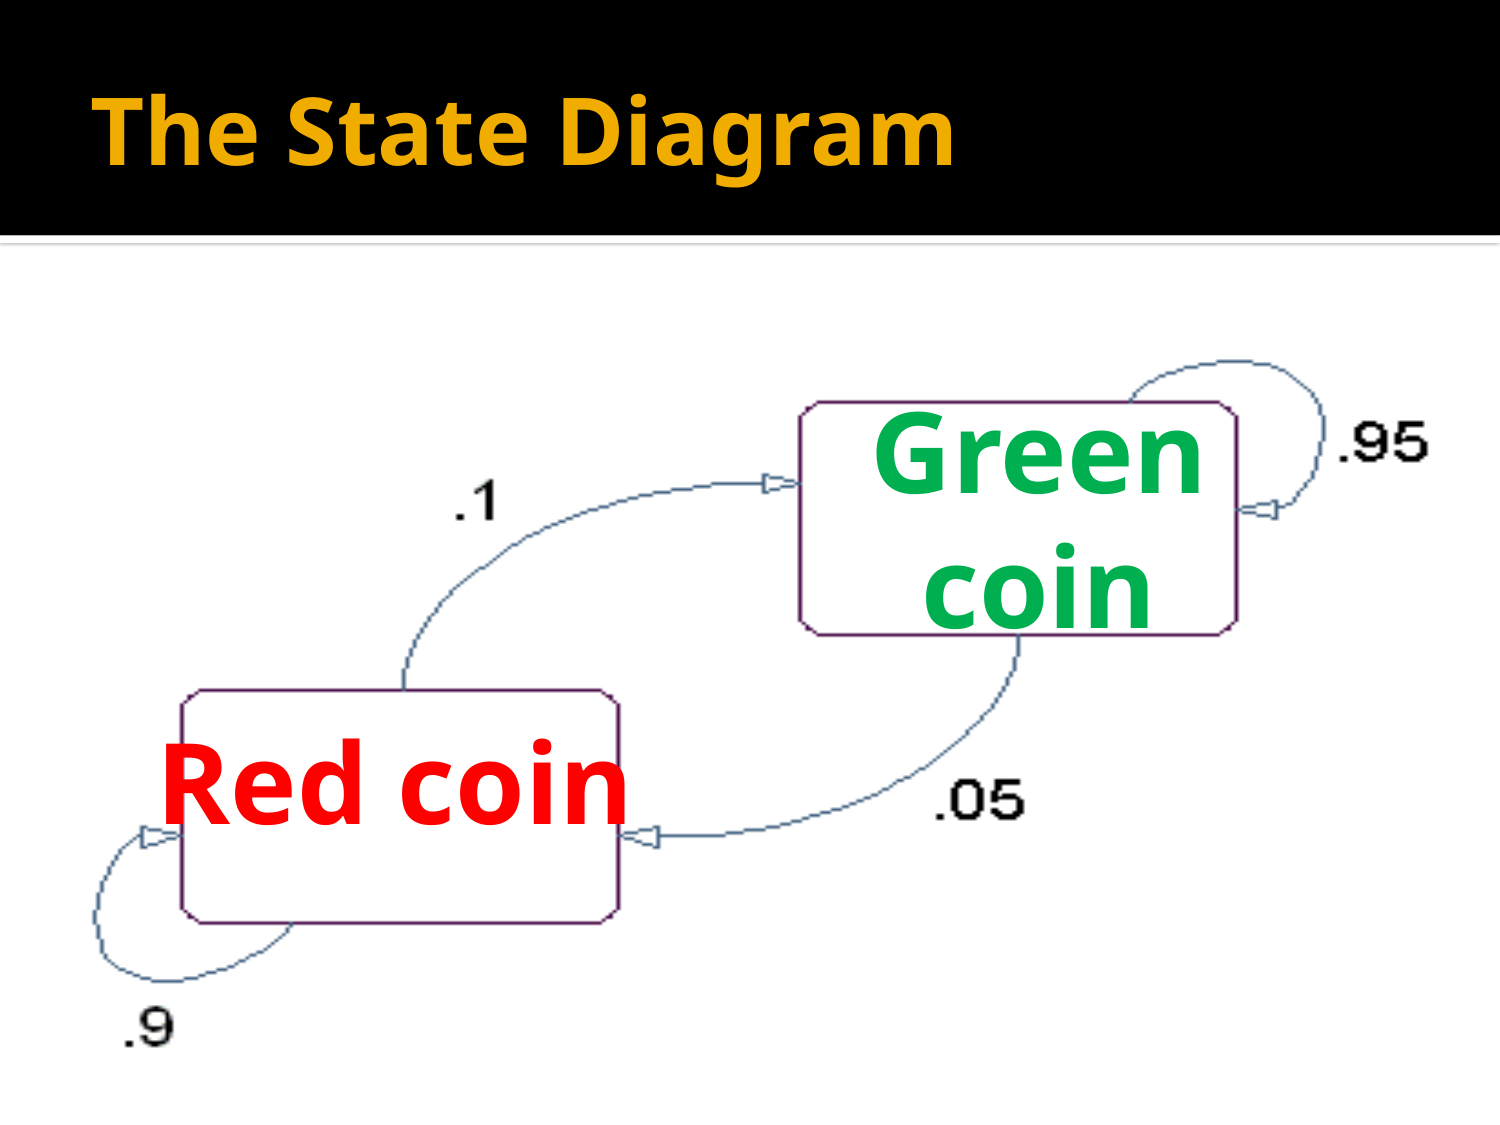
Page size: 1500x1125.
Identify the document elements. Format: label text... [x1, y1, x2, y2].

title The State Diagram [75, 25, 1425, 231]
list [76, 326, 1465, 1071]
